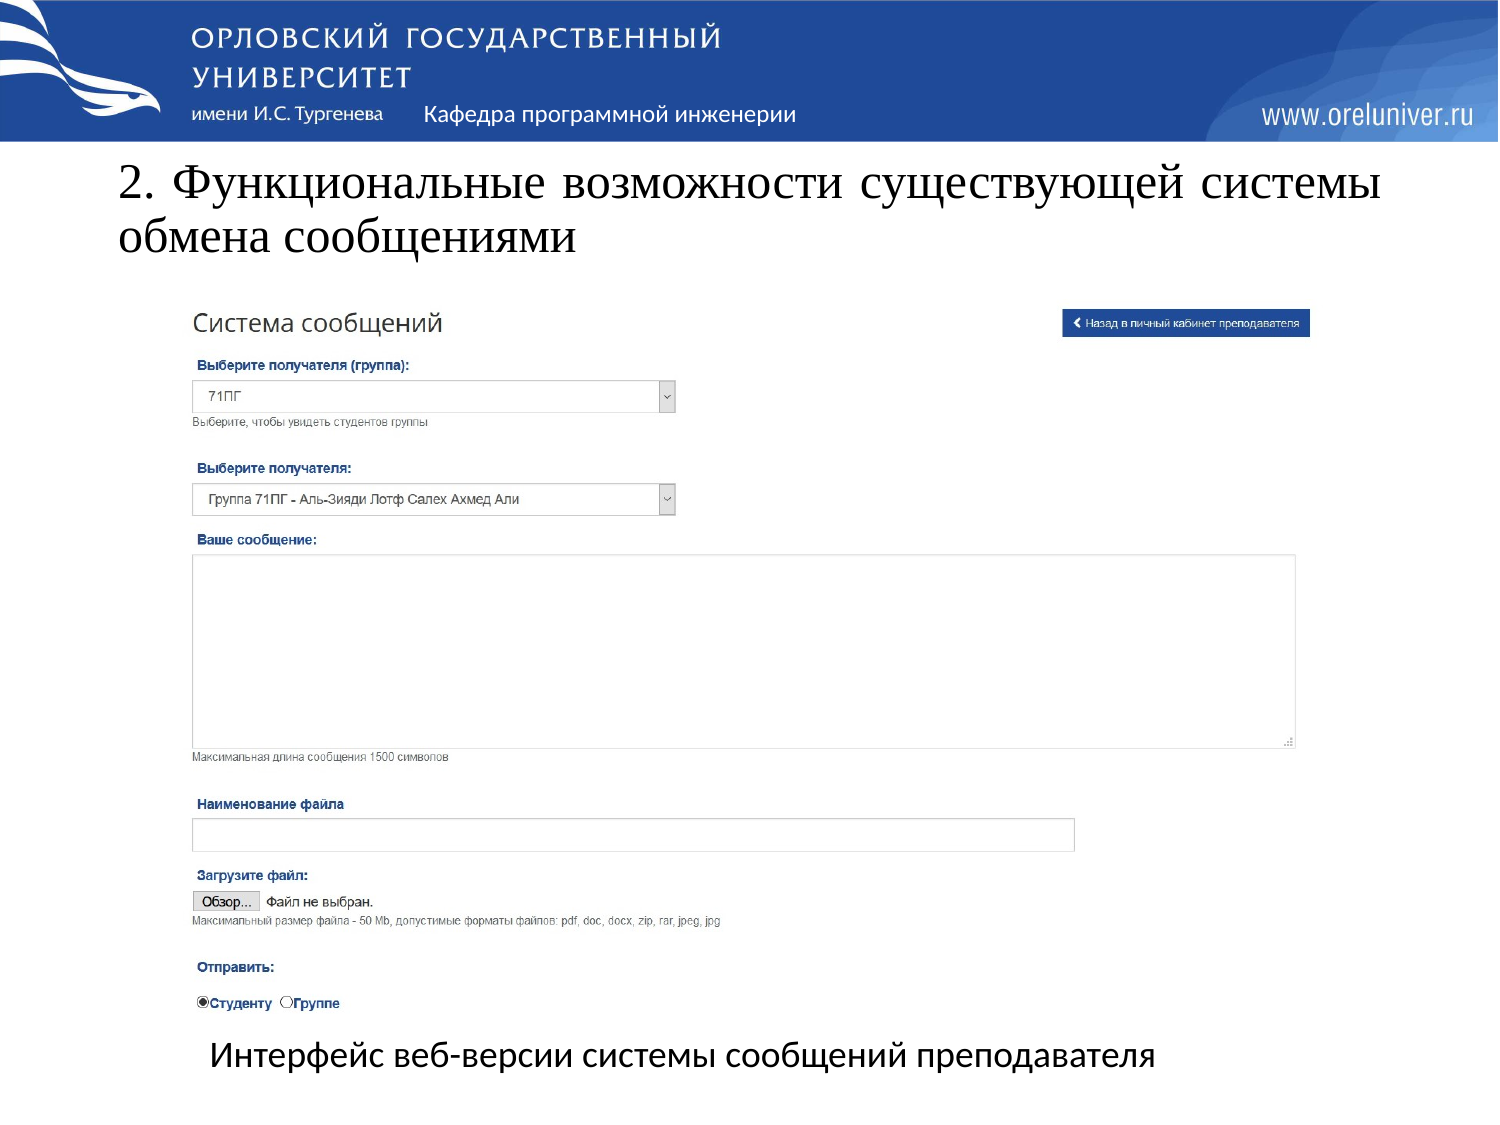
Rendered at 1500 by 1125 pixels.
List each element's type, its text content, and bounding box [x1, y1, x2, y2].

text_box Интерфейс веб-версии системы сообщений преподавателя [194, 1022, 1471, 1083]
picture [0, 0, 1498, 142]
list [177, 299, 1323, 1014]
title 2. Функциональные возможности существующей системы обмена сообщениями [103, 142, 1397, 278]
